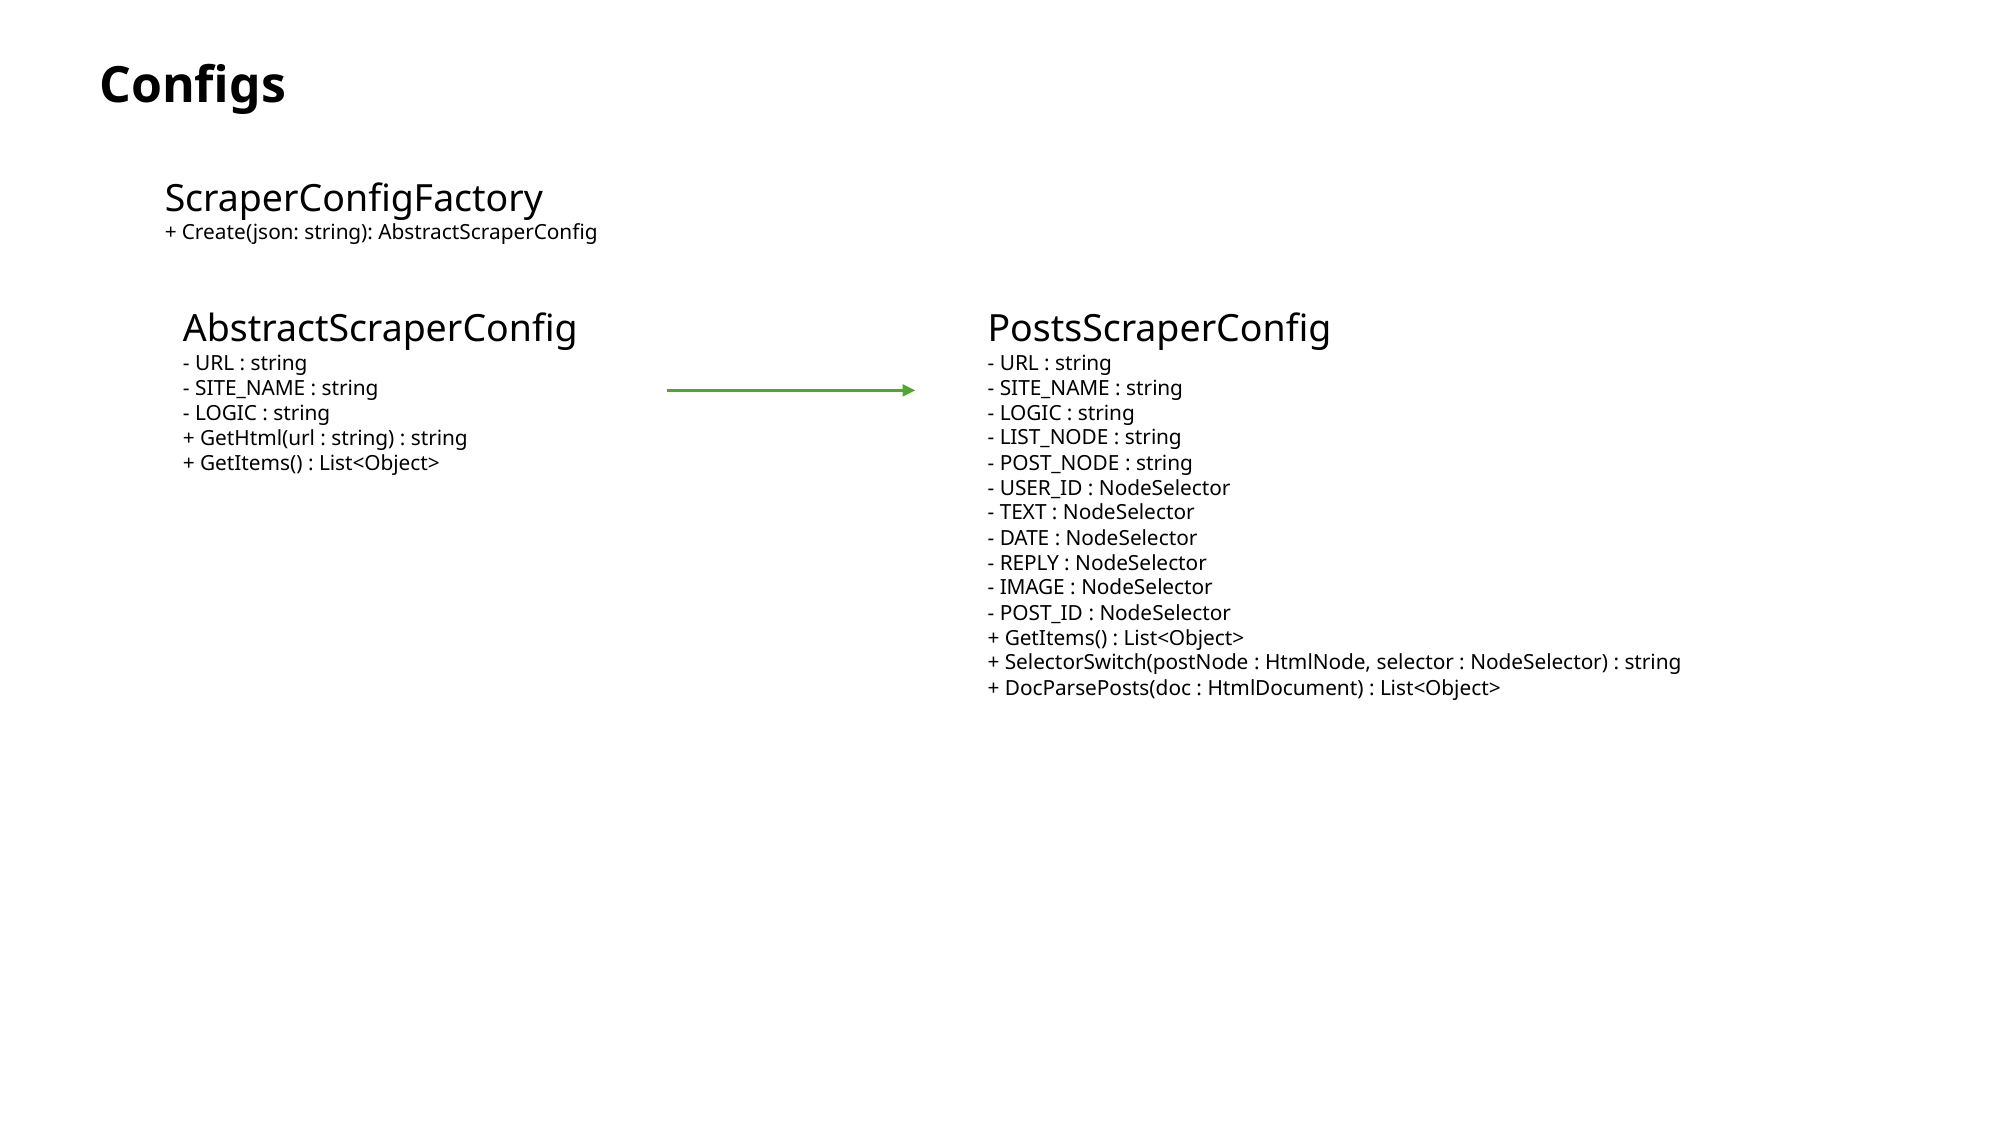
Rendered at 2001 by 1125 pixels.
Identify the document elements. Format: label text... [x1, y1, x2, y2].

text_box AbstractScraperConfig - URL : string - SITE_NAME : string - LOGIC : string + GetHtml(url : string) : string + GetItems() : List<Object> [168, 296, 641, 482]
text_box PostsScraperConfig - URL : string - SITE_NAME : string - LOGIC : string - LIST_NODE : string - POST_NODE : string - USER_ID : NodeSelector - TEXT : NodeSelector - DATE : NodeSelector - REPLY : NodeSelector - IMAGE : NodeSelector - POST_ID : NodeSelector + GetItems() : List<Object> + SelectorSwitch(postNode : HtmlNode, selector : NodeSelector) : string + DocParsePosts(doc : HtmlDocument) : List<Object> [972, 296, 1710, 707]
text_box ScraperConfigFactory + Create(json: string): AbstractScraperConfig [150, 166, 757, 251]
text_box Configs [84, 45, 458, 121]
